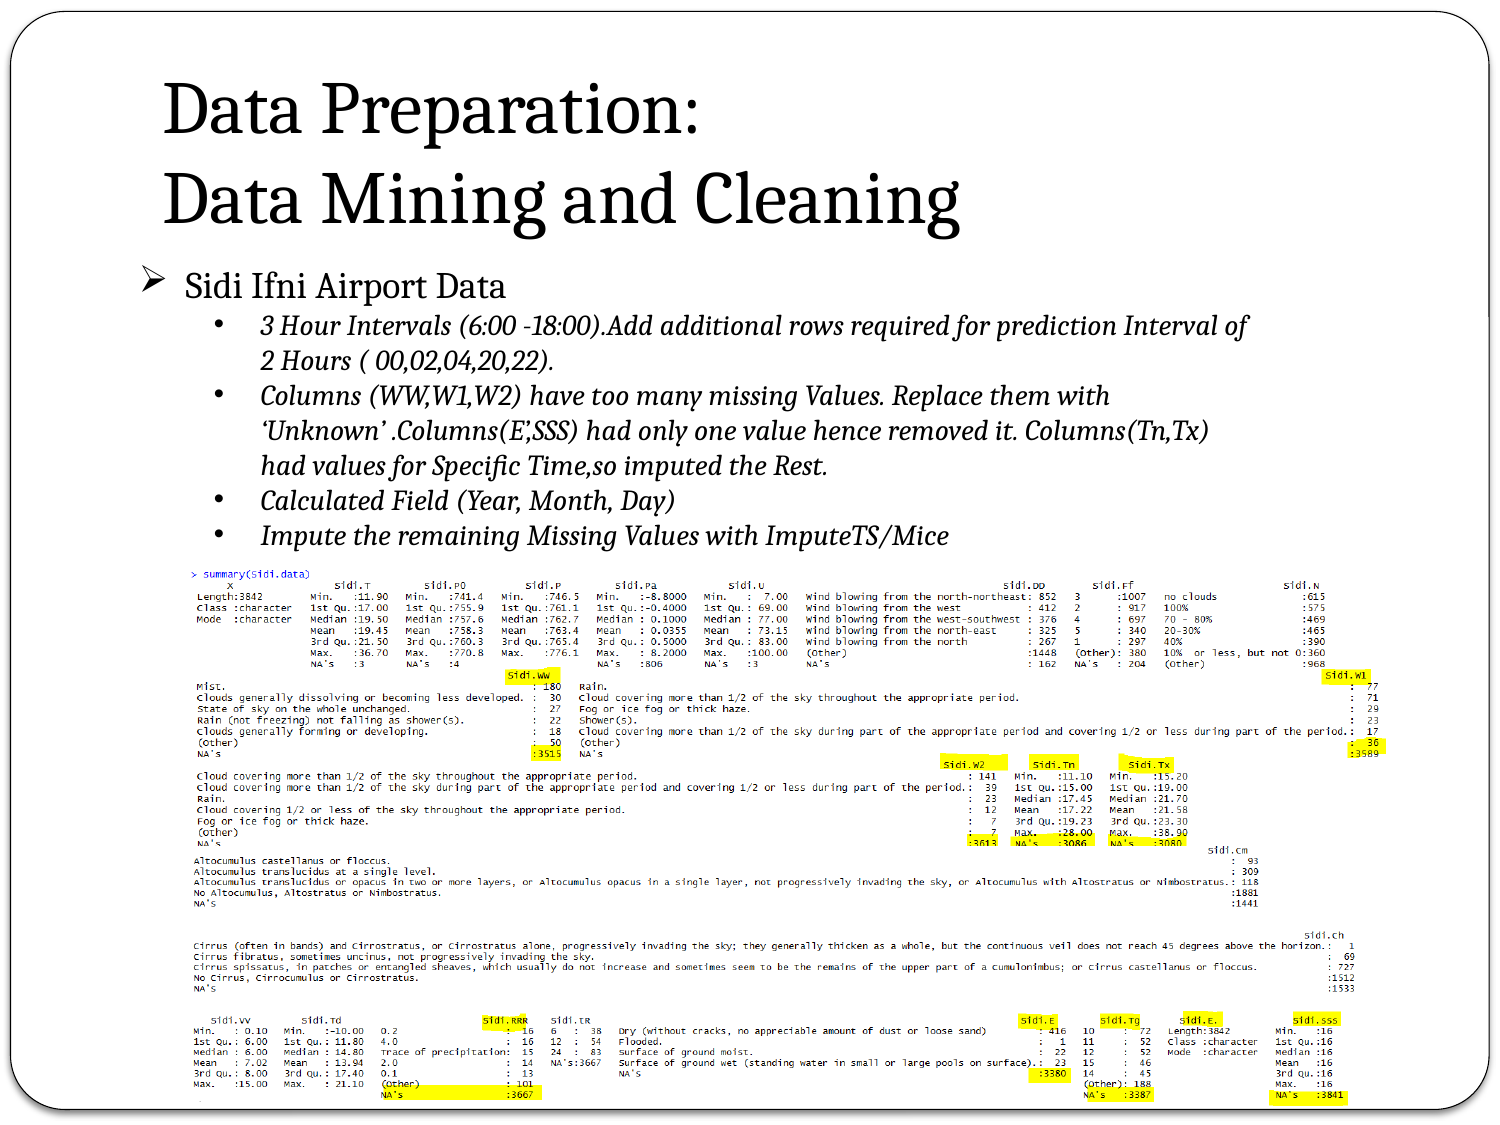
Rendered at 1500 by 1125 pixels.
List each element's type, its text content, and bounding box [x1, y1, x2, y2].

picture [188, 568, 1386, 1107]
title Data Preparation: Data Mining and Cleaning [147, 66, 1423, 254]
text_box Sidi Ifni Airport Data 3 Hour Intervals (6:00 -18:00).Add additional rows required for prediction Interval of 2 Hours ( 00,02,04,20,22). Columns (WW,W1,W2) have too many missing Values. Replace them with ‘Unknown’ .Columns(E’,SSS) had only one value hence removed it. Columns(Tn,Tx) had values for Specific Time,so imputed the Rest. Calculated Field (Year, Month, Day) Impute the remaining Missing Values with ImputeTS/Mice [123, 253, 1270, 649]
